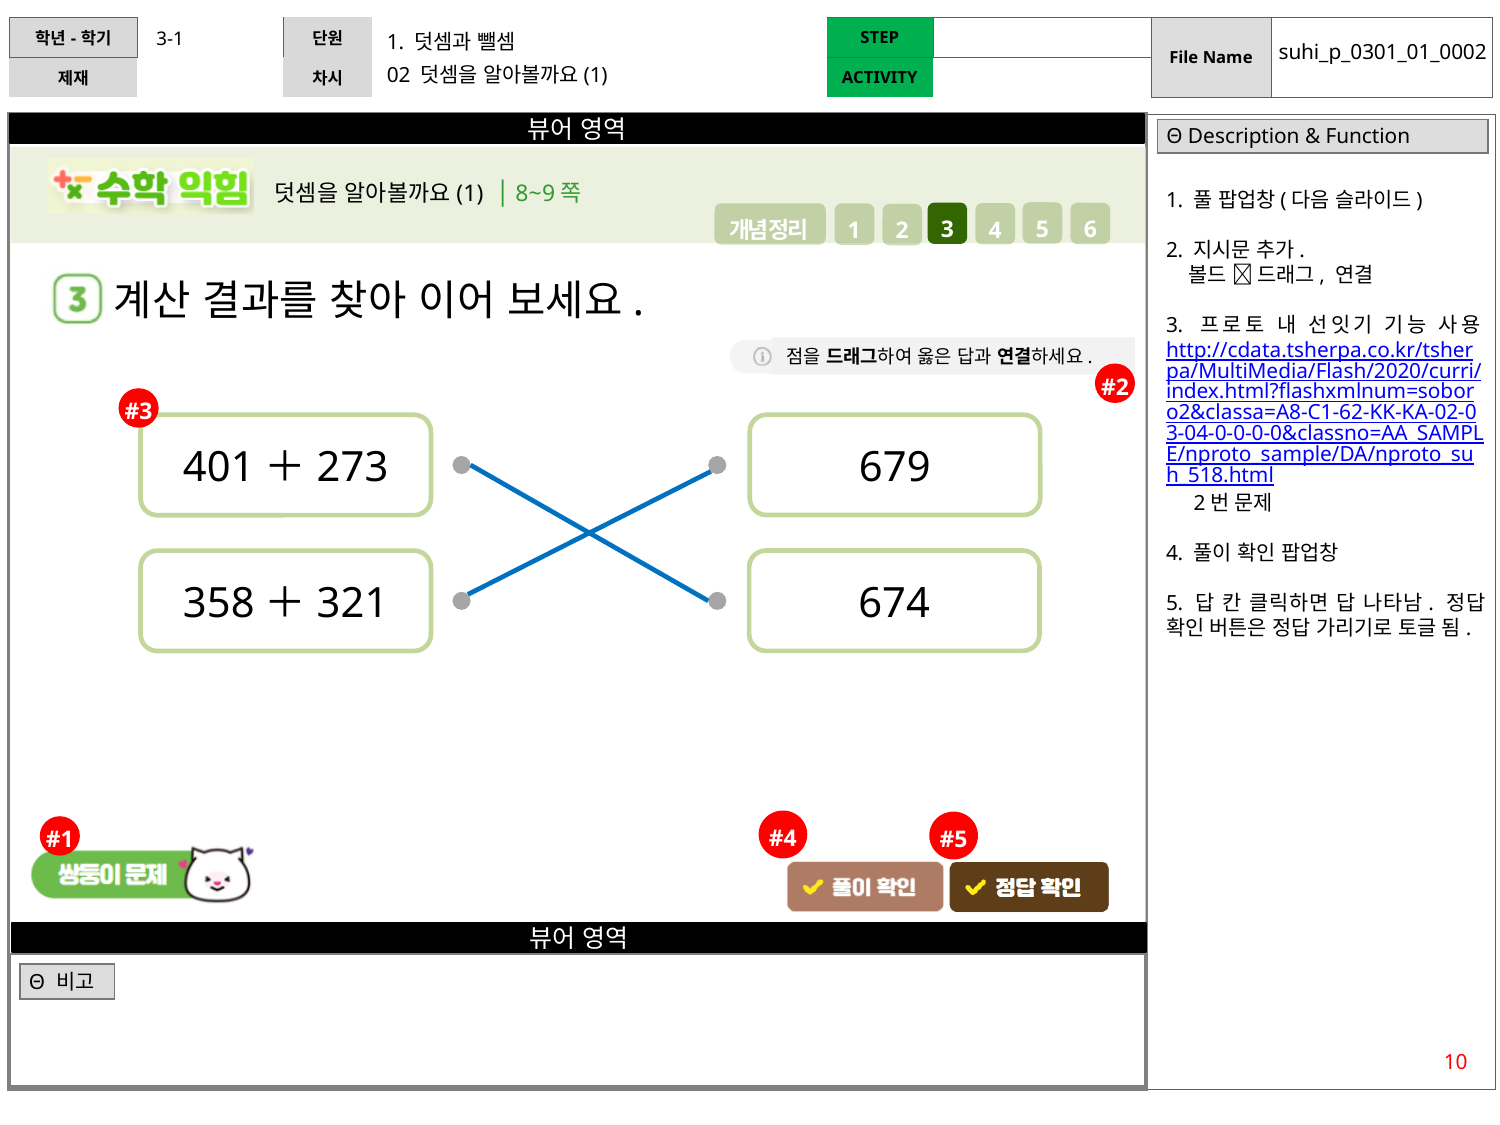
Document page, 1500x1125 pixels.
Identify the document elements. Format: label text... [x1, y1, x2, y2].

text_box #3 [116, 386, 161, 430]
text_box #5 [927, 809, 981, 858]
text_box 계산 결과를 찾아 이어 보세요. [99, 266, 1134, 332]
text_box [470, 464, 709, 469]
text_box 1. 풀 팝업창(다음 슬라이드) 2. 지시문 추가. 볼드  드래그, 연결 3. 프로토 내 선잇기 기능 사용http://cdata.tsherpa.co.kr/tsherpa/MultiMedia/Flash/2020/curri/index.html?flashxmlnum=soboro2&classa=A8-C1-62-KK-KA-02-03-04-0-0-0-0&classno=AA_SAMPLE/nproto_sample/DA/nproto_suh_518.html 2번 문제 4. 풀이 확인 팝업창 5. 답 칸 클릭하면 답 나타남. 정답 확인 버튼은 정답 가리기로 토글 됨. [1151, 179, 1500, 622]
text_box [467, 471, 712, 595]
text_box 1. 덧셈과 뺄셈 [372, 21, 715, 54]
text_box suhi_p_0301_01_0002 [1263, 30, 1500, 71]
text_box 674 [749, 550, 1040, 651]
picture [48, 158, 254, 214]
text_box #1 [37, 814, 82, 834]
picture [46, 270, 106, 328]
text_box 3 [925, 193, 976, 250]
text_box 358＋321 [140, 550, 431, 652]
picture [21, 835, 263, 913]
picture [784, 858, 944, 913]
picture [948, 858, 1111, 913]
text_box 02 덧셈을 알아볼까요(1) [372, 54, 721, 96]
text_box 679 [749, 414, 1041, 516]
text_box [710, 591, 727, 610]
text_box 3-1 [141, 18, 284, 55]
text_box 5 [1021, 193, 1069, 250]
text_box 401＋273 [140, 414, 431, 516]
text_box 4 [976, 194, 1021, 250]
text_box 덧셈을 알아볼까요(1) │ 8~9쪽 [259, 171, 808, 214]
text_box #2 [1092, 361, 1138, 406]
text_box [708, 455, 727, 475]
text_box #4 [756, 808, 810, 861]
text_box 2 [883, 194, 928, 251]
table_header Θ Description & Function [1158, 120, 1487, 152]
text_box [452, 455, 471, 475]
text_box 개념 정리 [714, 194, 833, 251]
picture [726, 336, 934, 374]
text_box 점을 드래그하여 옳은 답과 연결하세요. [935, 337, 1135, 375]
text_box 1 [833, 194, 883, 251]
text_box 6 [1069, 193, 1111, 250]
text_box [452, 591, 469, 610]
